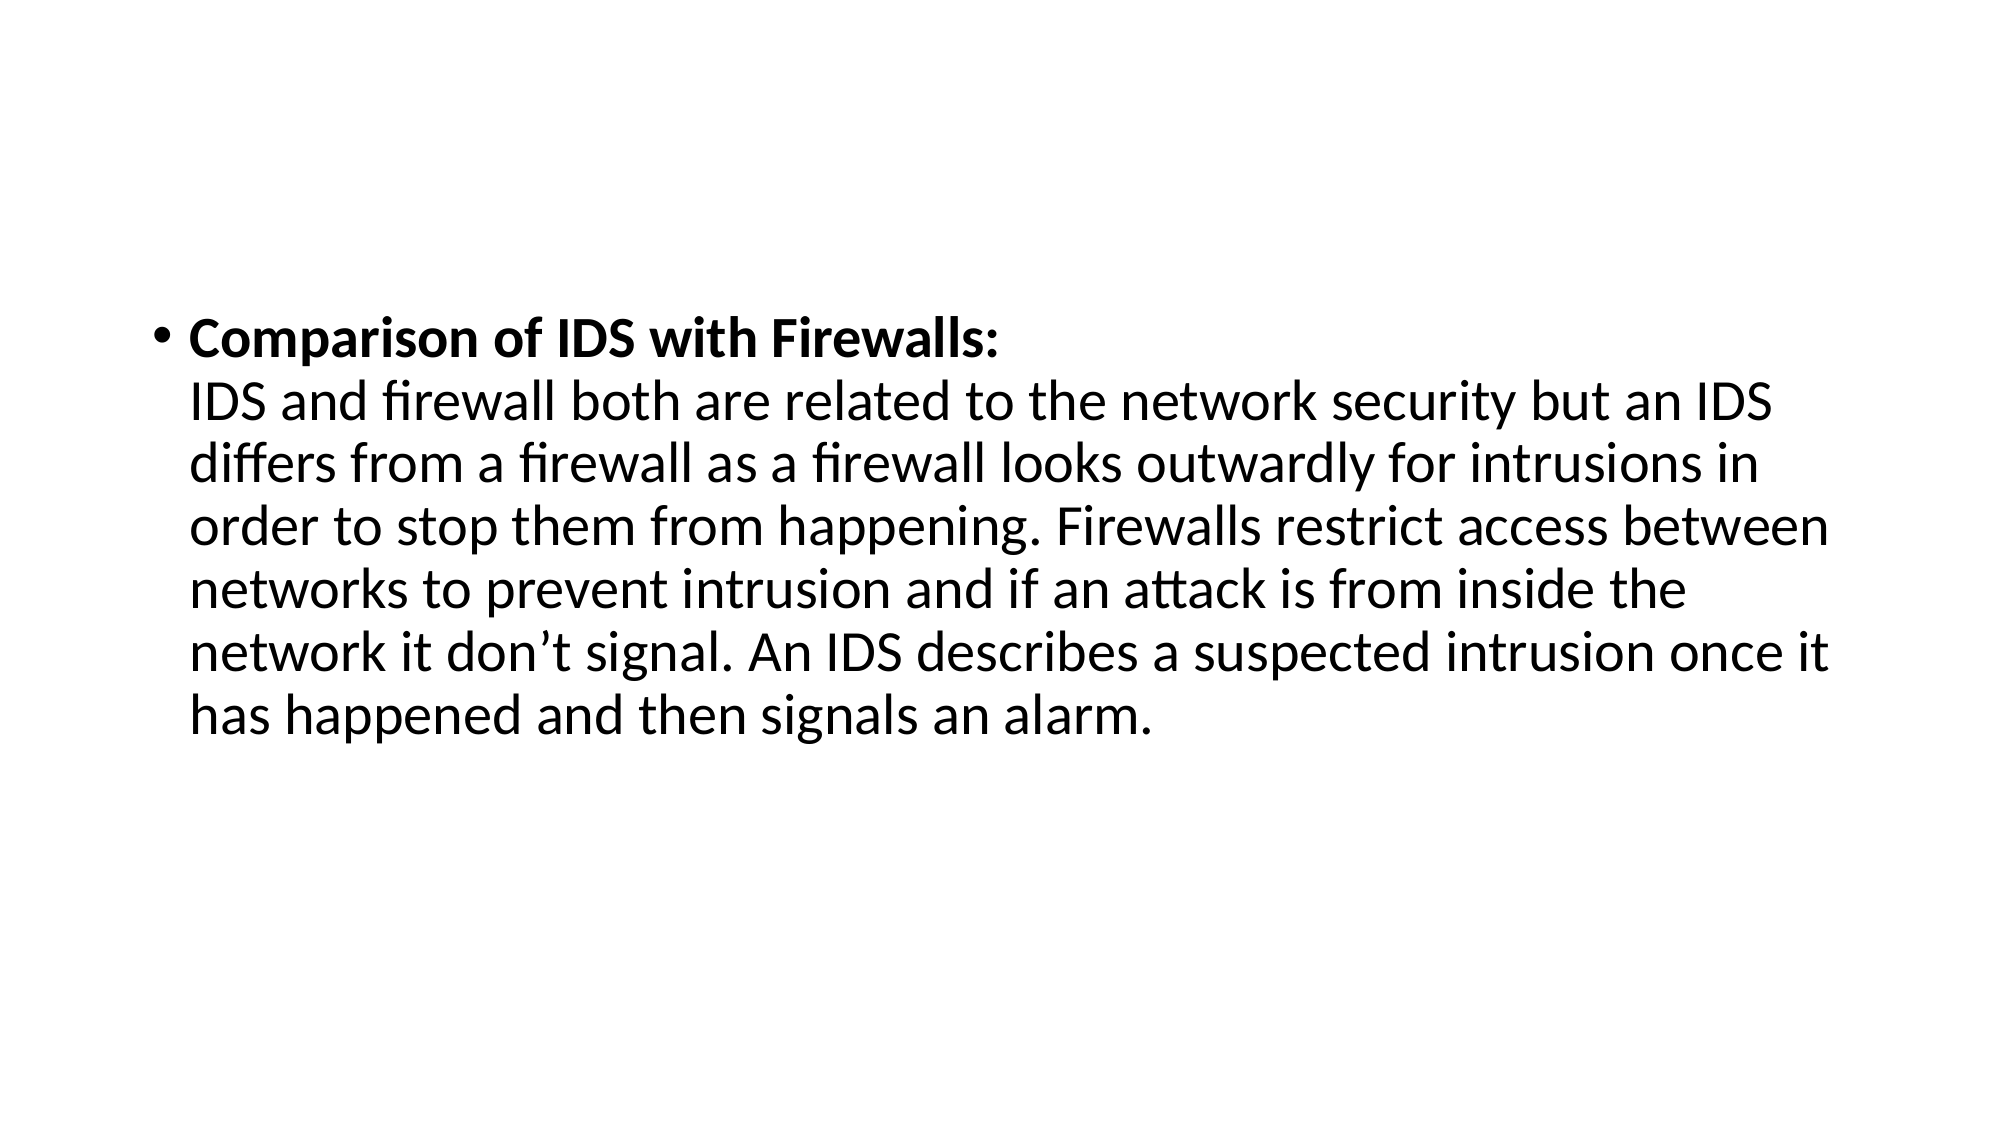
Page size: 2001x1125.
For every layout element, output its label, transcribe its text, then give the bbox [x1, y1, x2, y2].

list Comparison of IDS with Firewalls: IDS and firewall both are related to the network security but an IDS differs from a firewall as a firewall looks outwardly for intrusions in order to stop them from happening. Firewalls restrict access between networks to prevent intrusion and if an attack is from inside the network it don’t signal. An IDS describes a suspected intrusion once it has happened and then signals an alarm. [137, 299, 1863, 1014]
